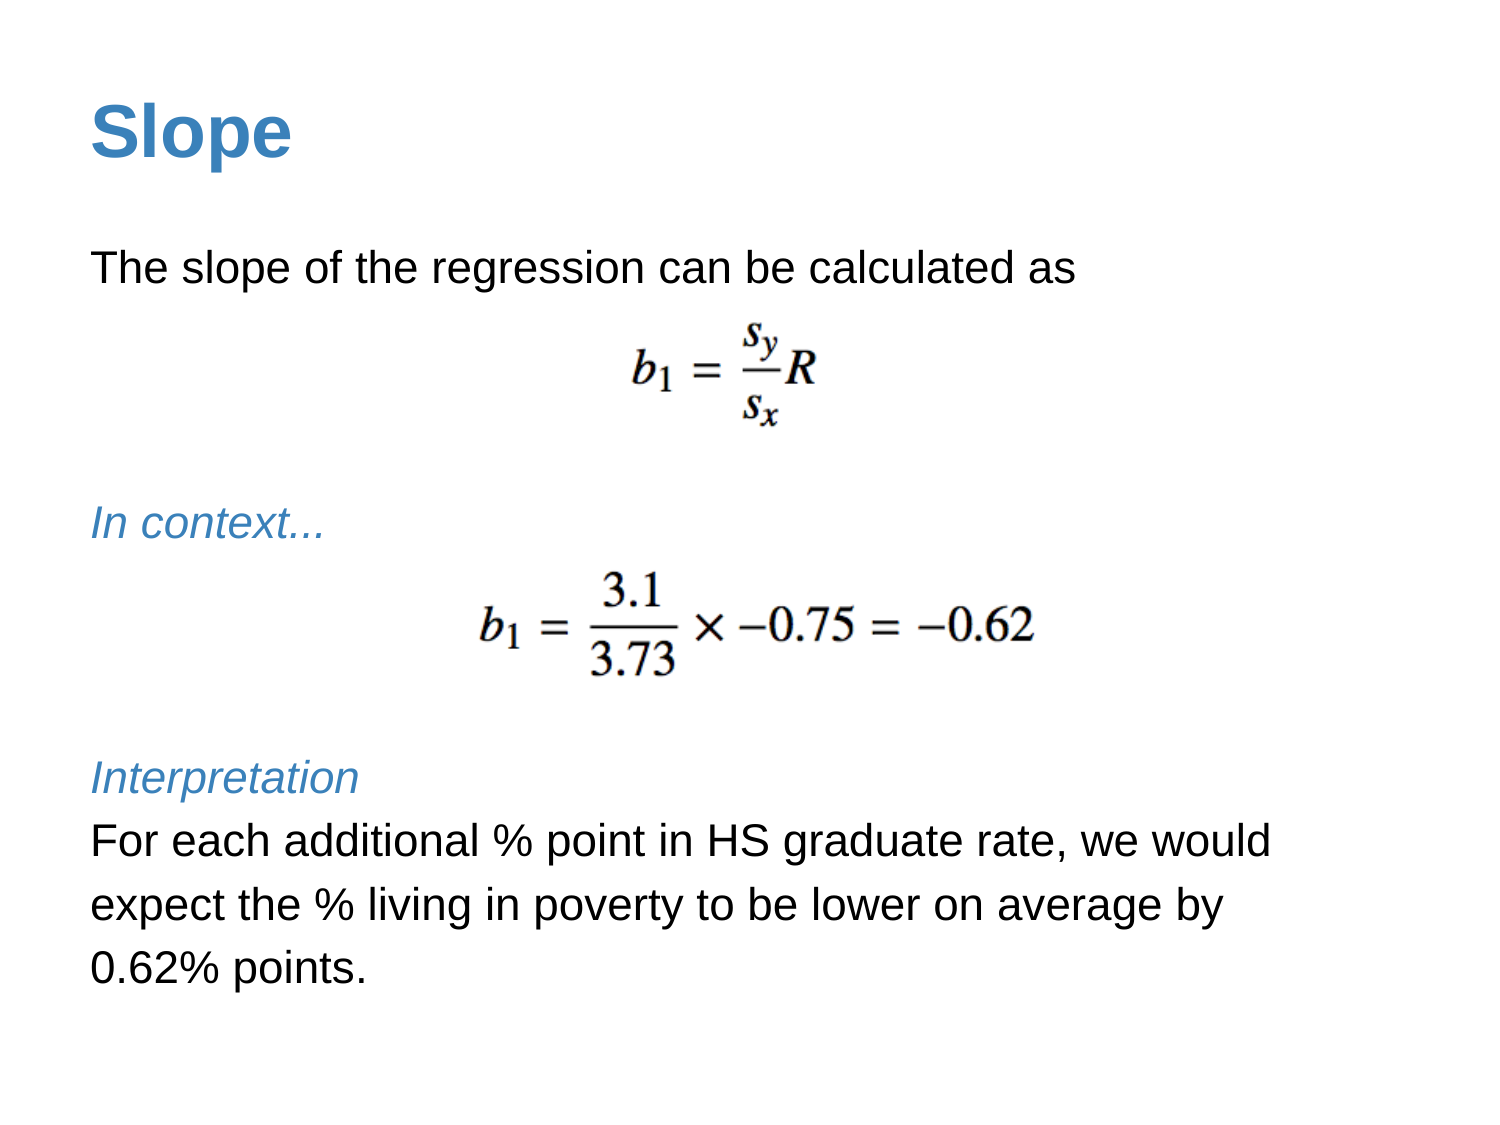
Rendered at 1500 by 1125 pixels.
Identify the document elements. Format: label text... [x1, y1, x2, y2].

list The slope of the regression can be calculated as [75, 214, 1359, 415]
picture [459, 558, 1053, 697]
title Slope [75, 0, 1425, 188]
list In context... [75, 469, 1359, 670]
list Interpretation For each additional % point in HS graduate rate, we would expect the % living in poverty to be lower on average by 0.62% points. [75, 724, 1359, 925]
picture [609, 303, 830, 442]
